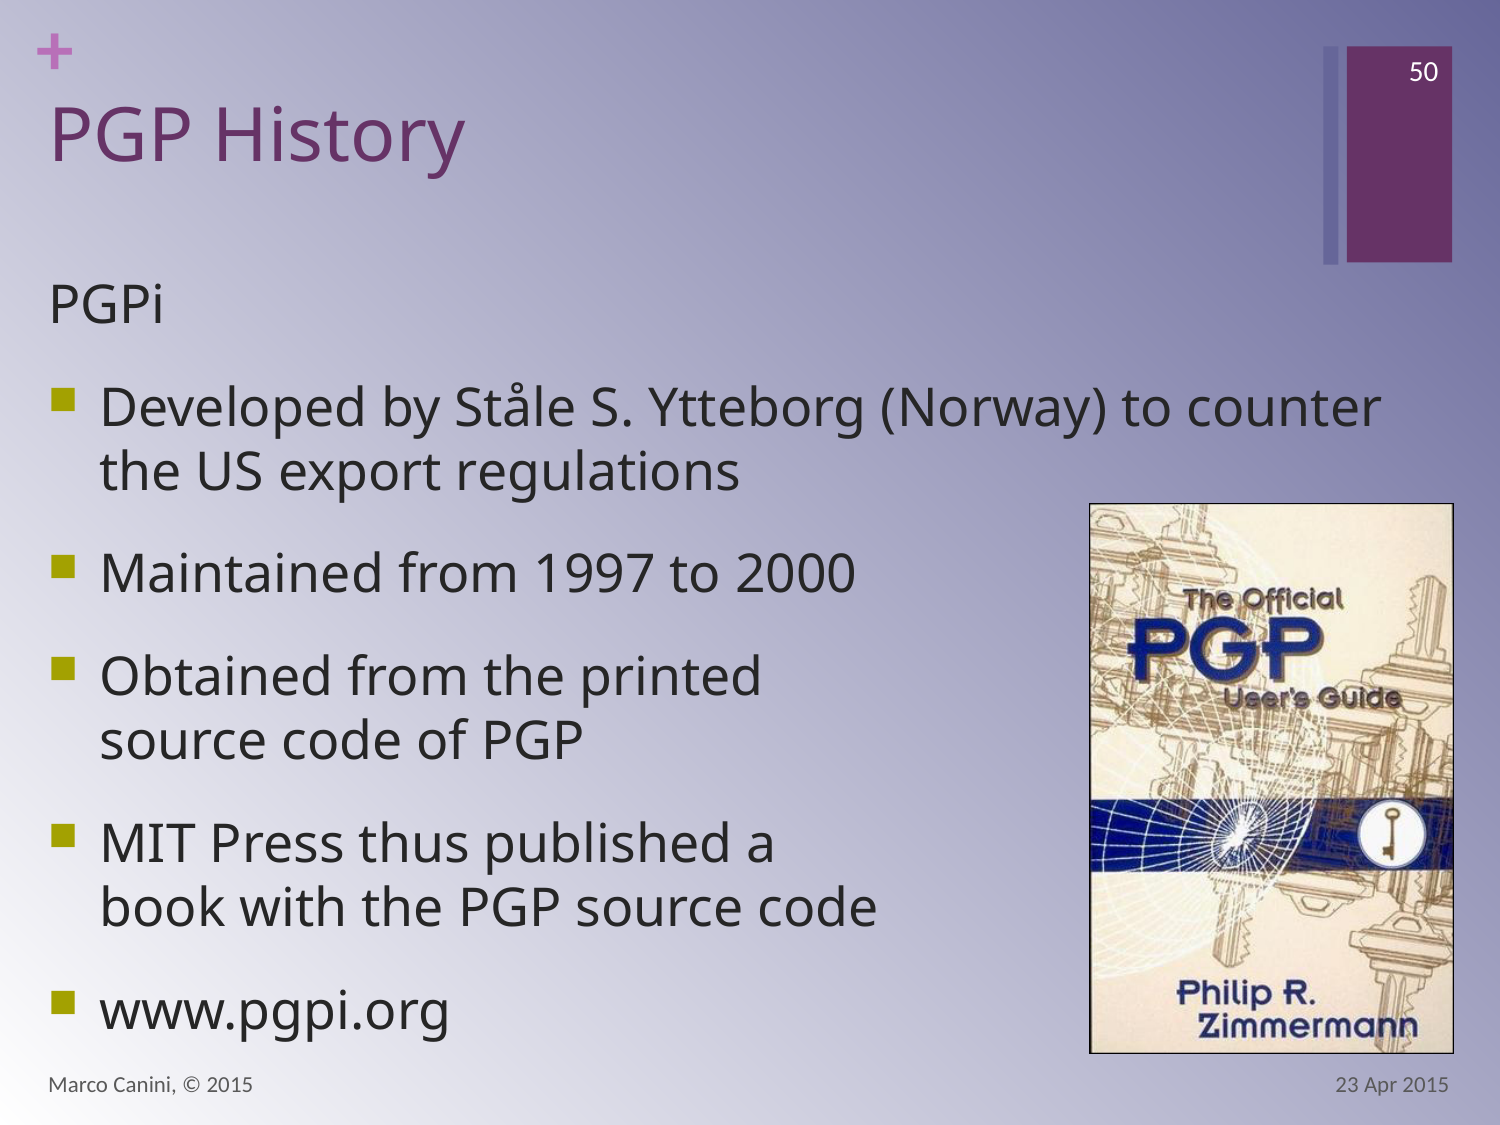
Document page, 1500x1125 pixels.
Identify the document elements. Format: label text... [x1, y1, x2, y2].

picture [1089, 502, 1454, 1055]
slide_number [1114, 1053, 1465, 1114]
title PGP History [33, 79, 1322, 262]
slide_number 50 [1362, 39, 1454, 100]
footer Marco Canini, © 2015 [33, 1053, 1038, 1114]
list PGPi Developed by Ståle S. Ytteborg (Norway) to counter the US export regulations Maintained from 1997 to 2000 Obtained from the printed source code of PGP MIT Press thus published a book with the PGP source code www.pgpi.org [33, 262, 1465, 1054]
